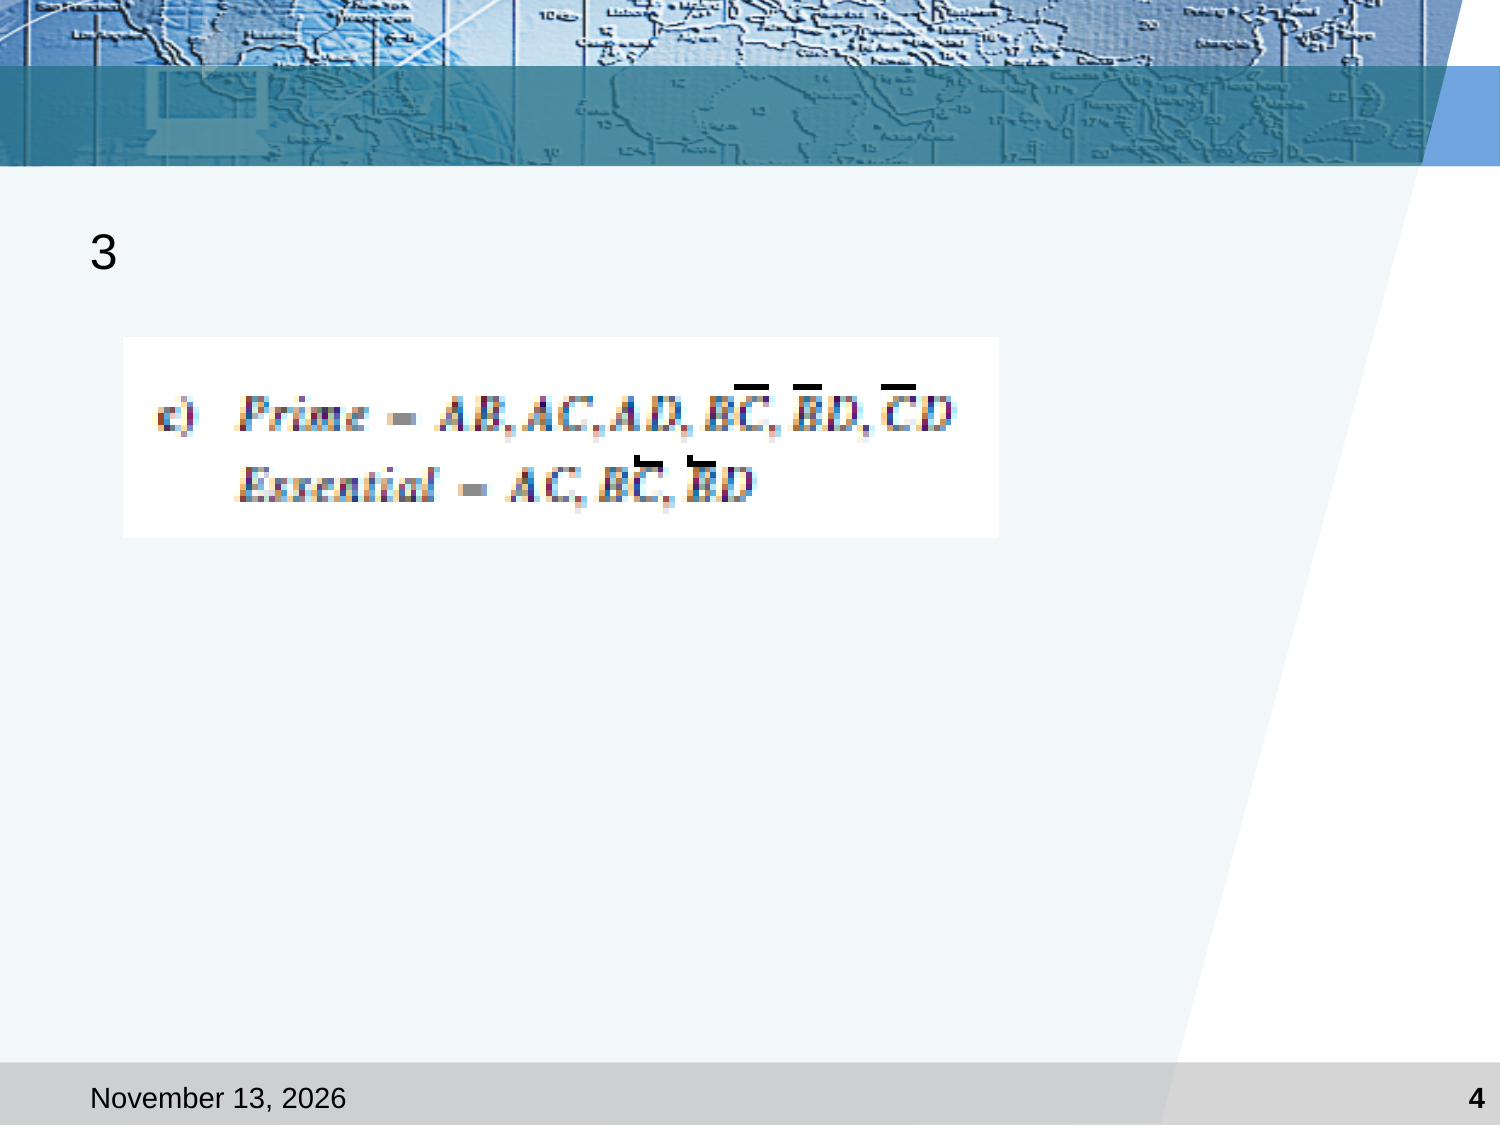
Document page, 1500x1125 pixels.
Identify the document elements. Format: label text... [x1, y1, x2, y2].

text_box 3 [74, 212, 525, 288]
slide_number 4 [1149, 1072, 1500, 1125]
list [123, 337, 999, 538]
picture [2, 0, 1463, 66]
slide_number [75, 1072, 425, 1125]
